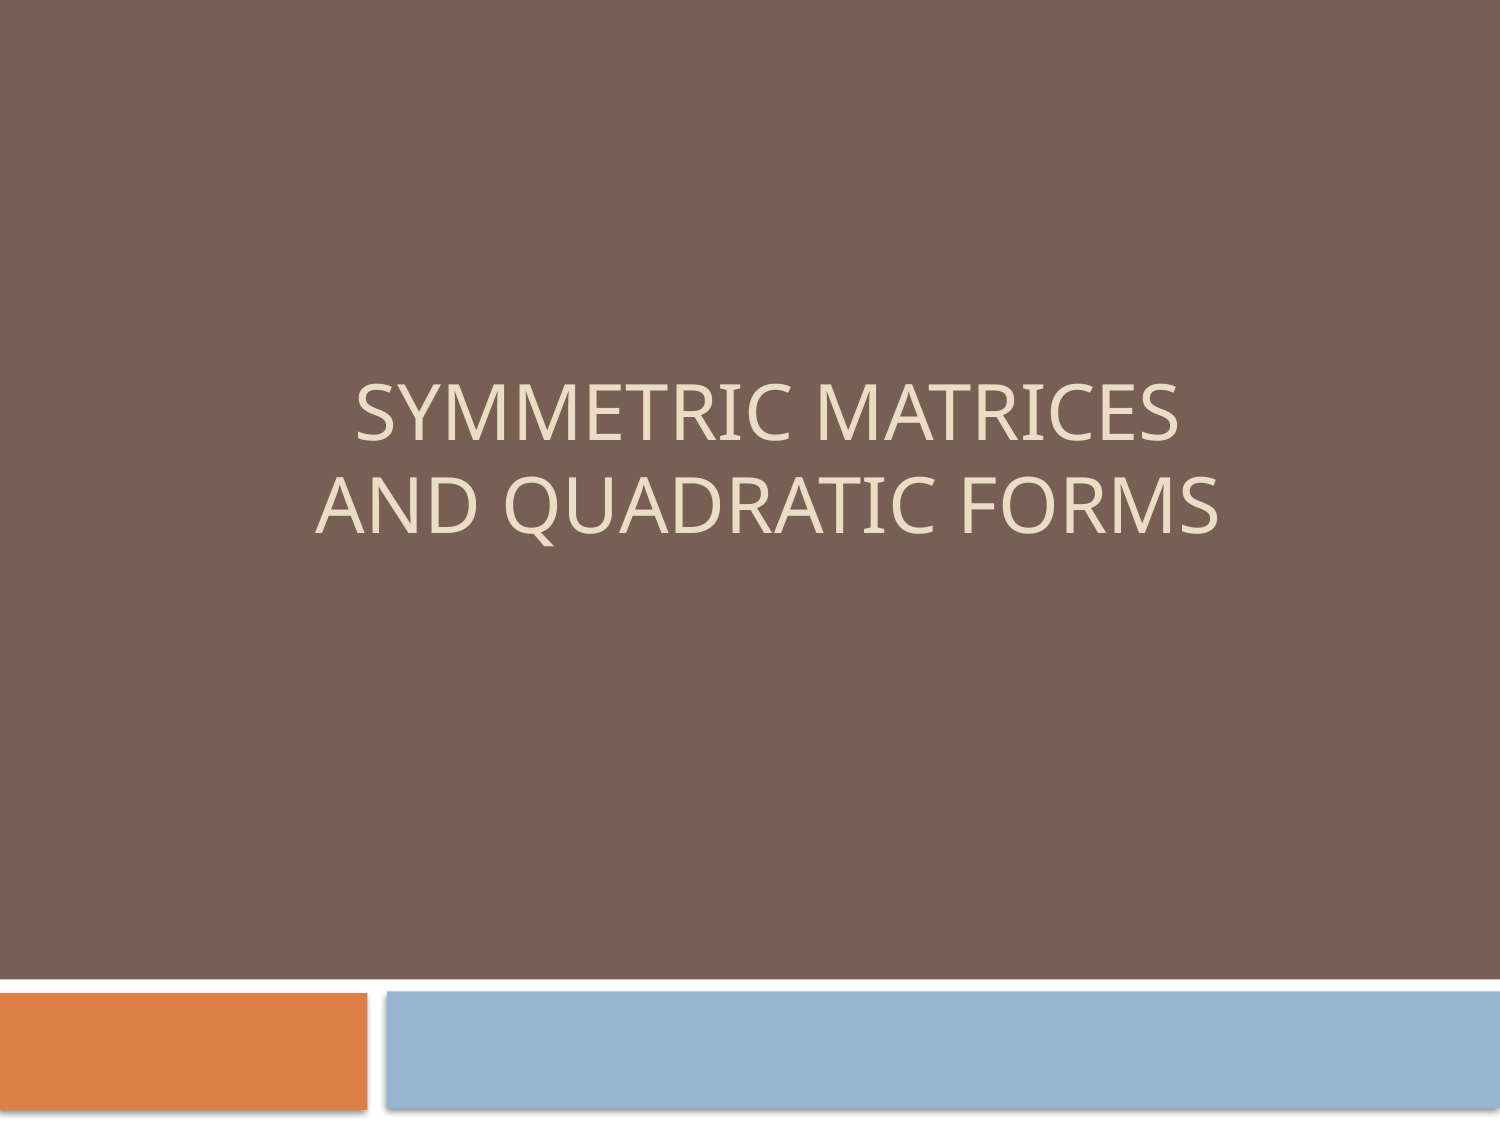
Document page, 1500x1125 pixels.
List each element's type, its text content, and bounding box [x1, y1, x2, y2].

title Symmetric Matrices and Quadratic Forms [237, 350, 1300, 650]
